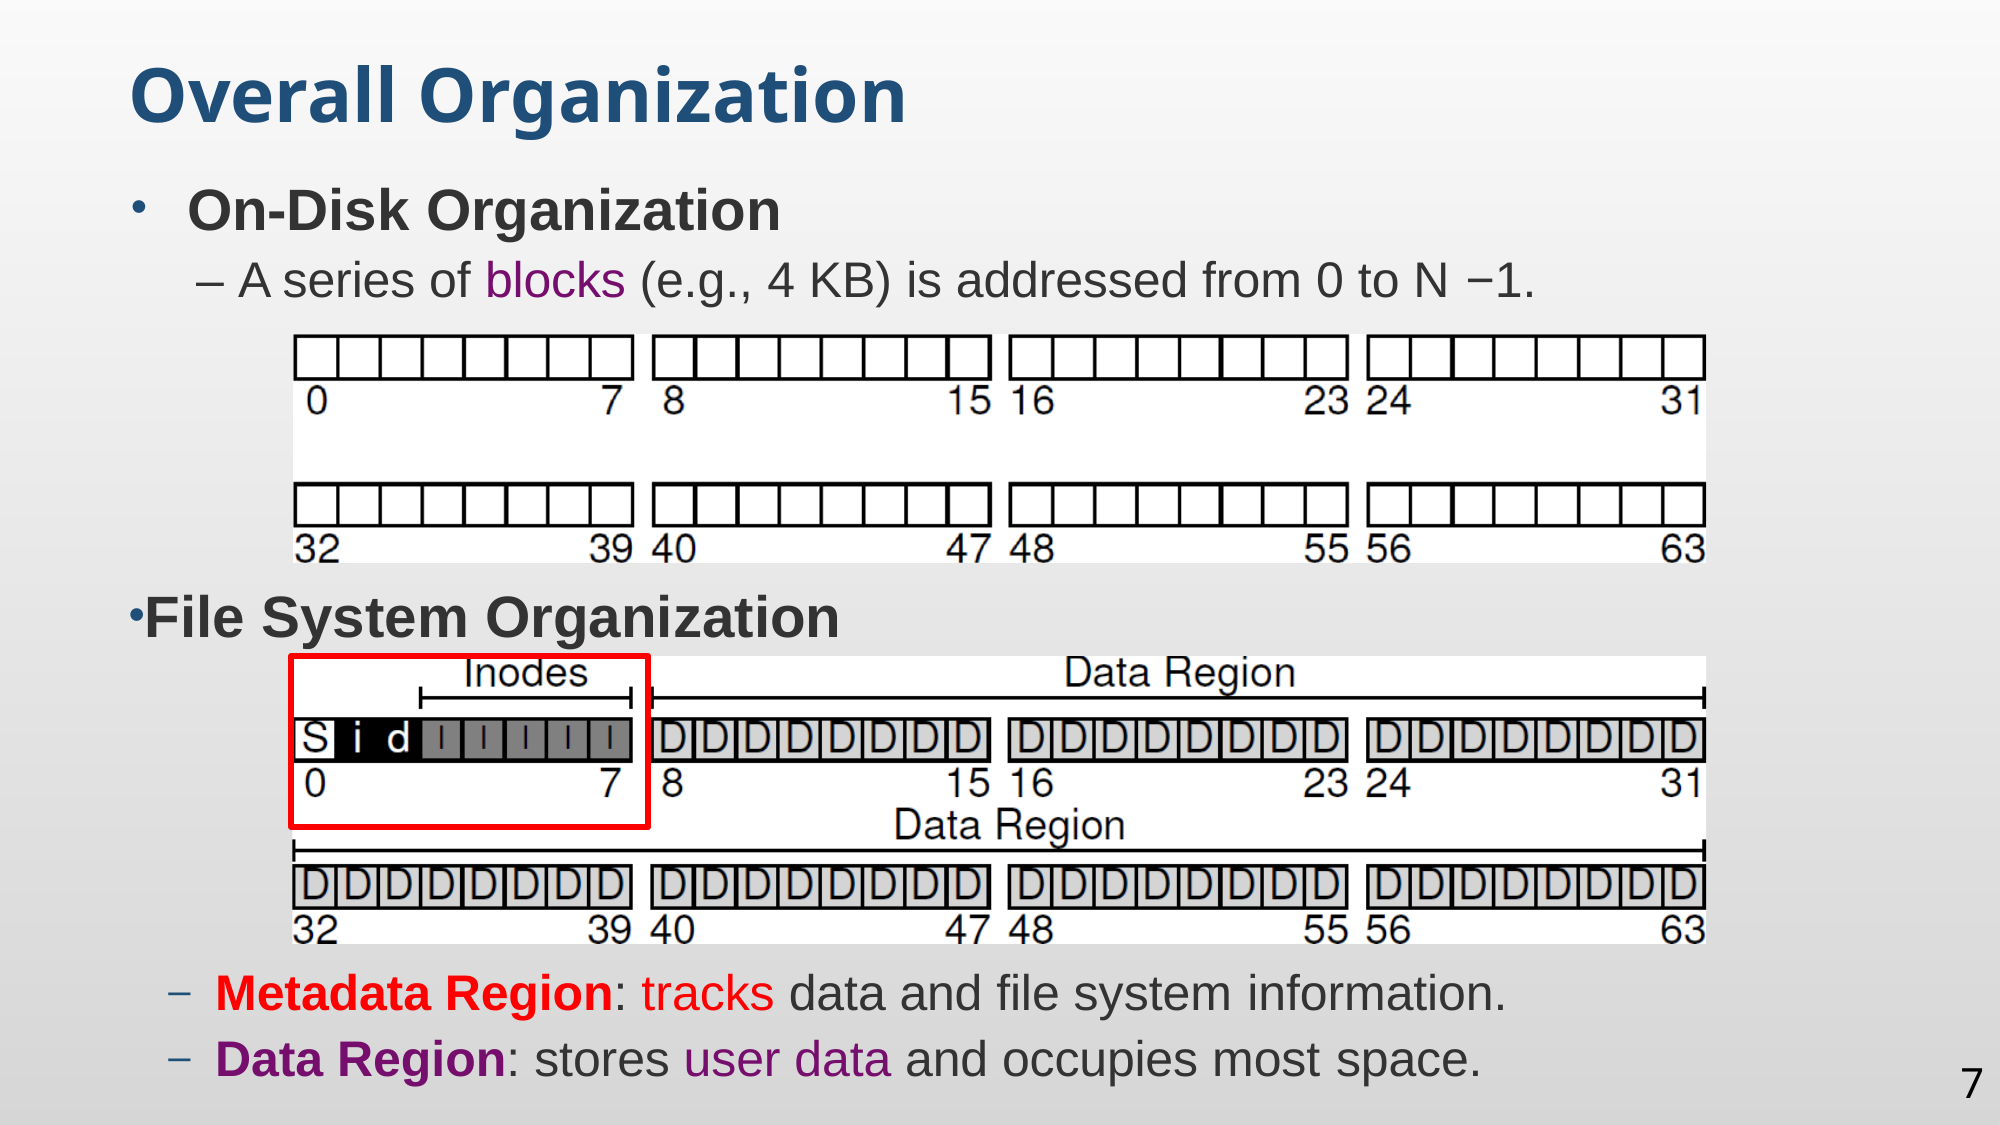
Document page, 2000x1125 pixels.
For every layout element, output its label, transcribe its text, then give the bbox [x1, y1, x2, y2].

text_box [291, 656, 649, 827]
text_box 7 [1811, 1070, 2000, 1101]
list On-Disk Organization – A series of blocks (e.g., 4 KB) is addressed from 0 to N −1. File System Organization Metadata Region: tracks data and file system information. Data Region: stores user data and occupies most space. [113, 164, 1922, 1076]
text_box Overall Organization [113, 30, 1810, 147]
text_box [292, 656, 1707, 944]
text_box [293, 334, 1707, 563]
